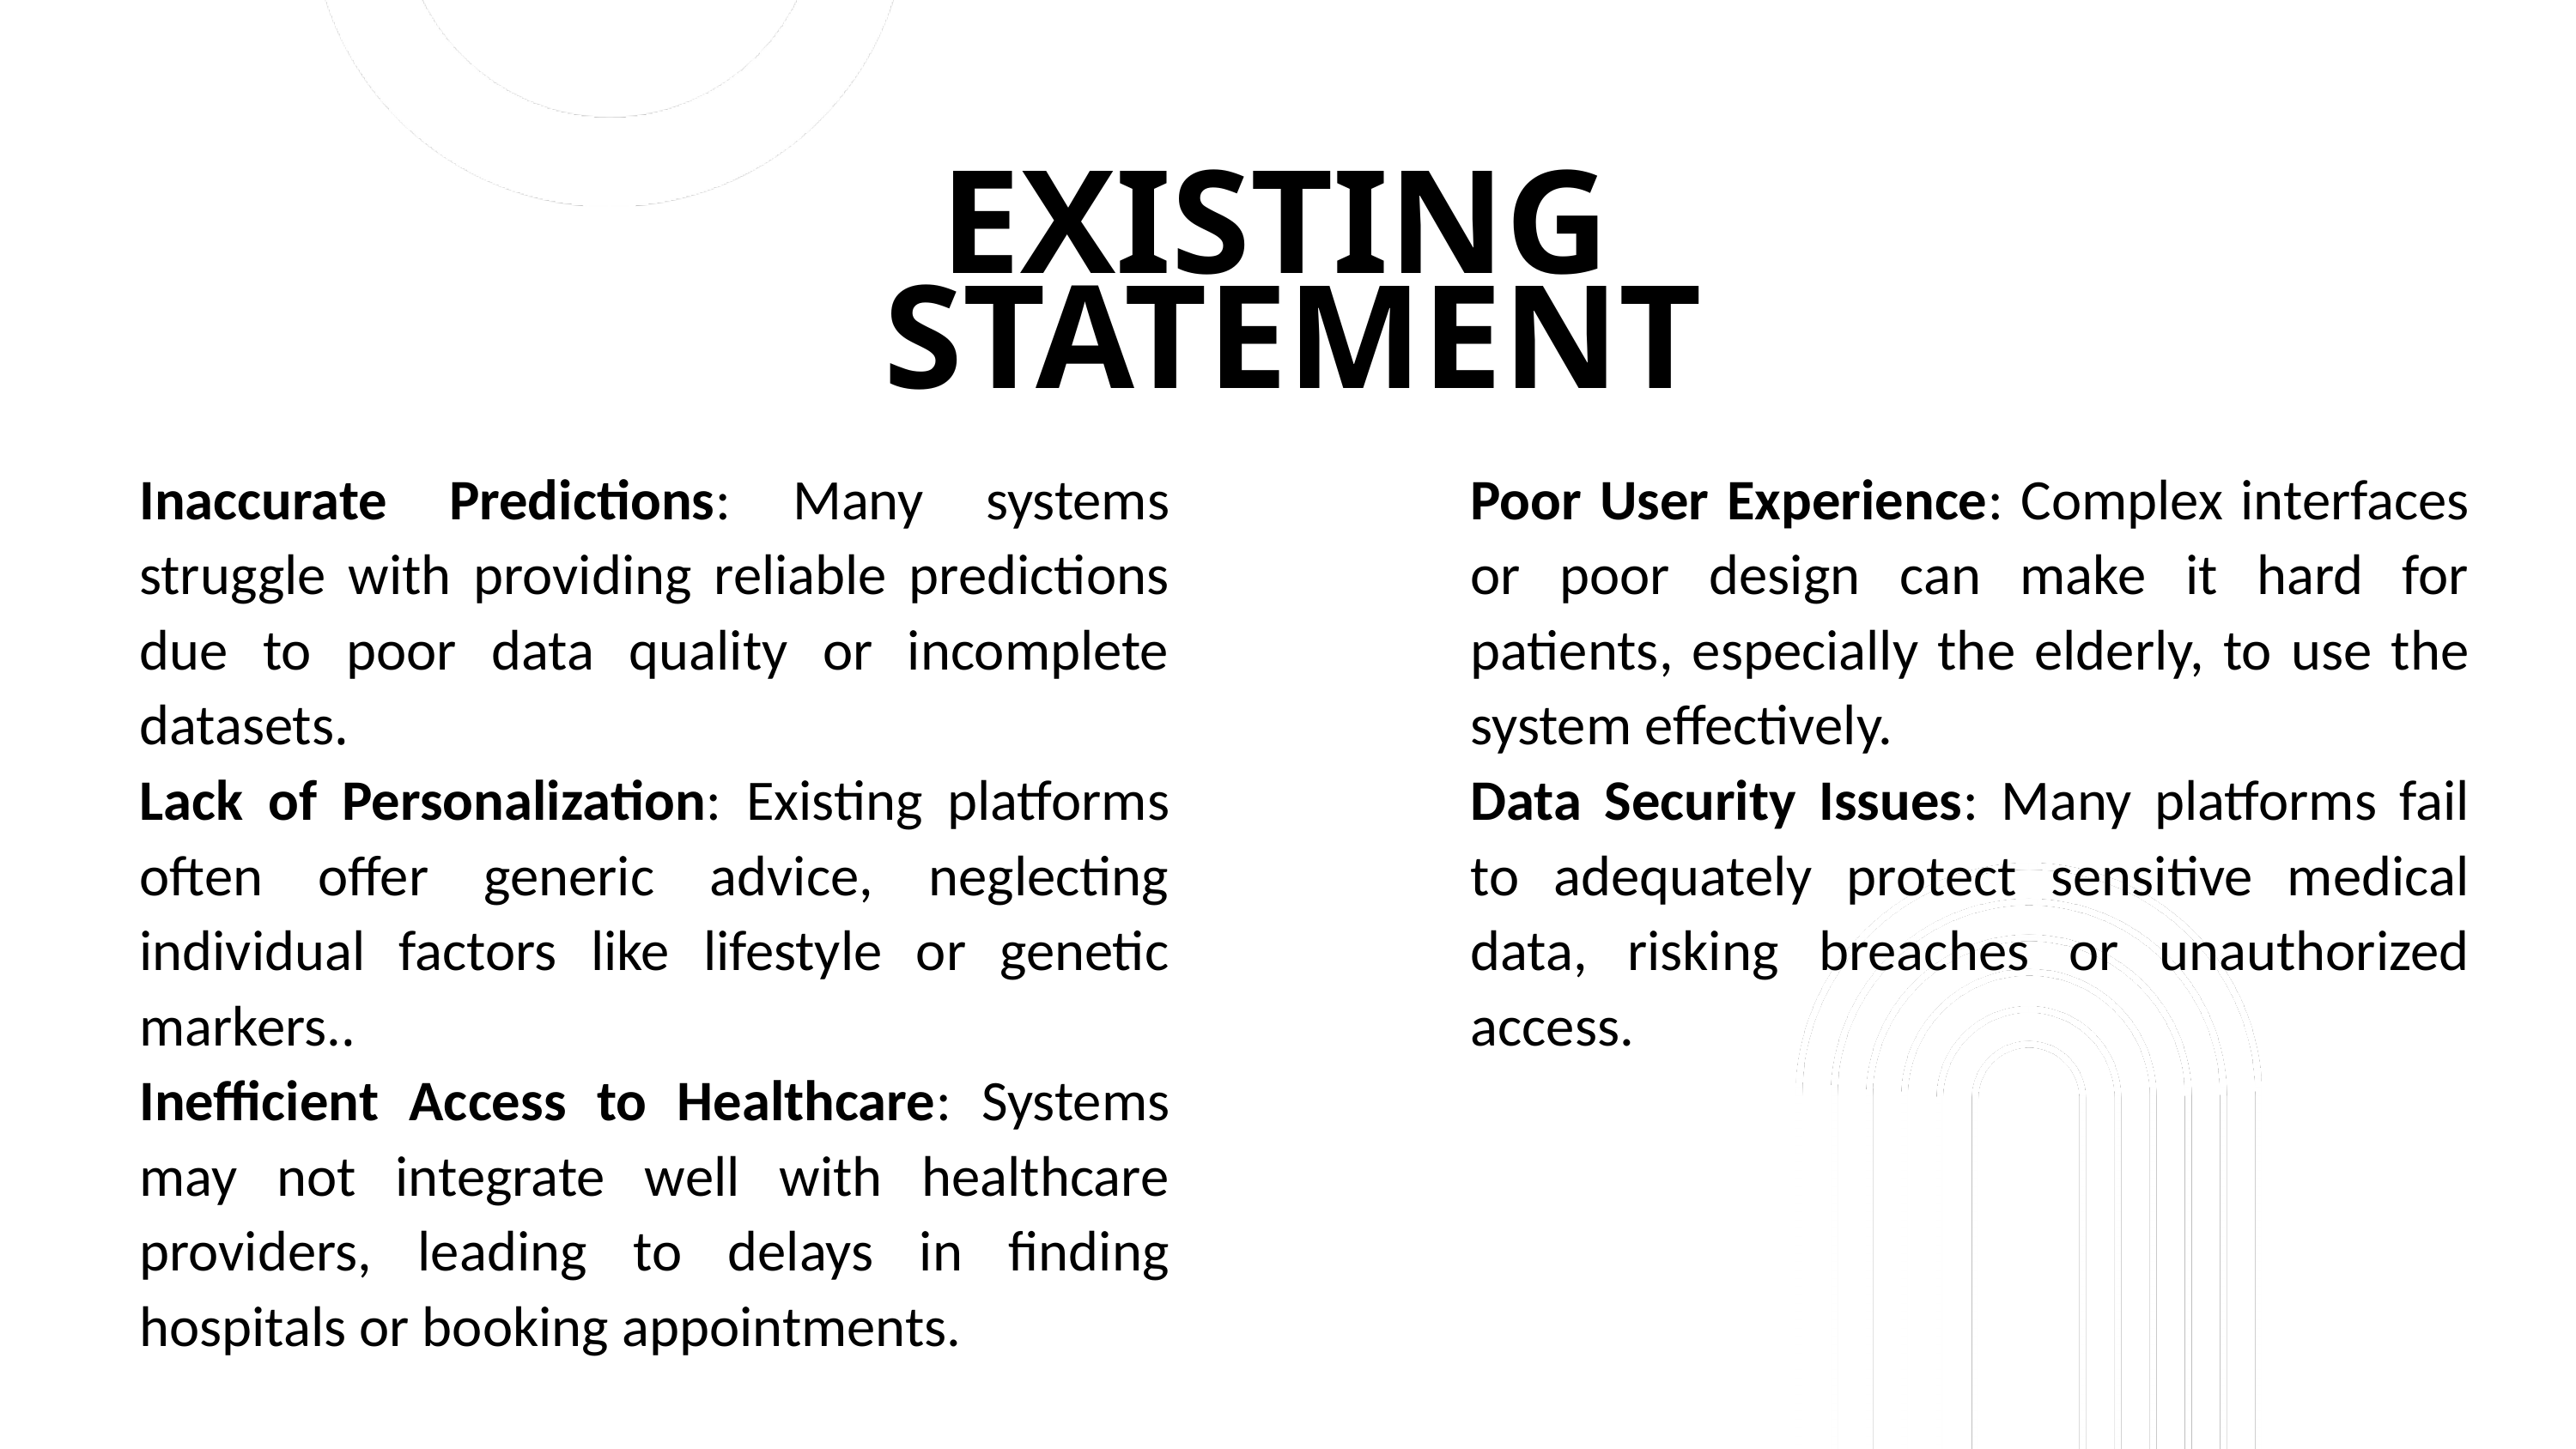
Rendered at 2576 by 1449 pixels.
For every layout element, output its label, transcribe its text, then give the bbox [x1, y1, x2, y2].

text_box EXISTING STATEMENT [526, 187, 2061, 353]
text_box [1795, 1379, 2262, 1449]
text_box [0, 356, 2576, 1370]
text_box [312, 0, 908, 207]
